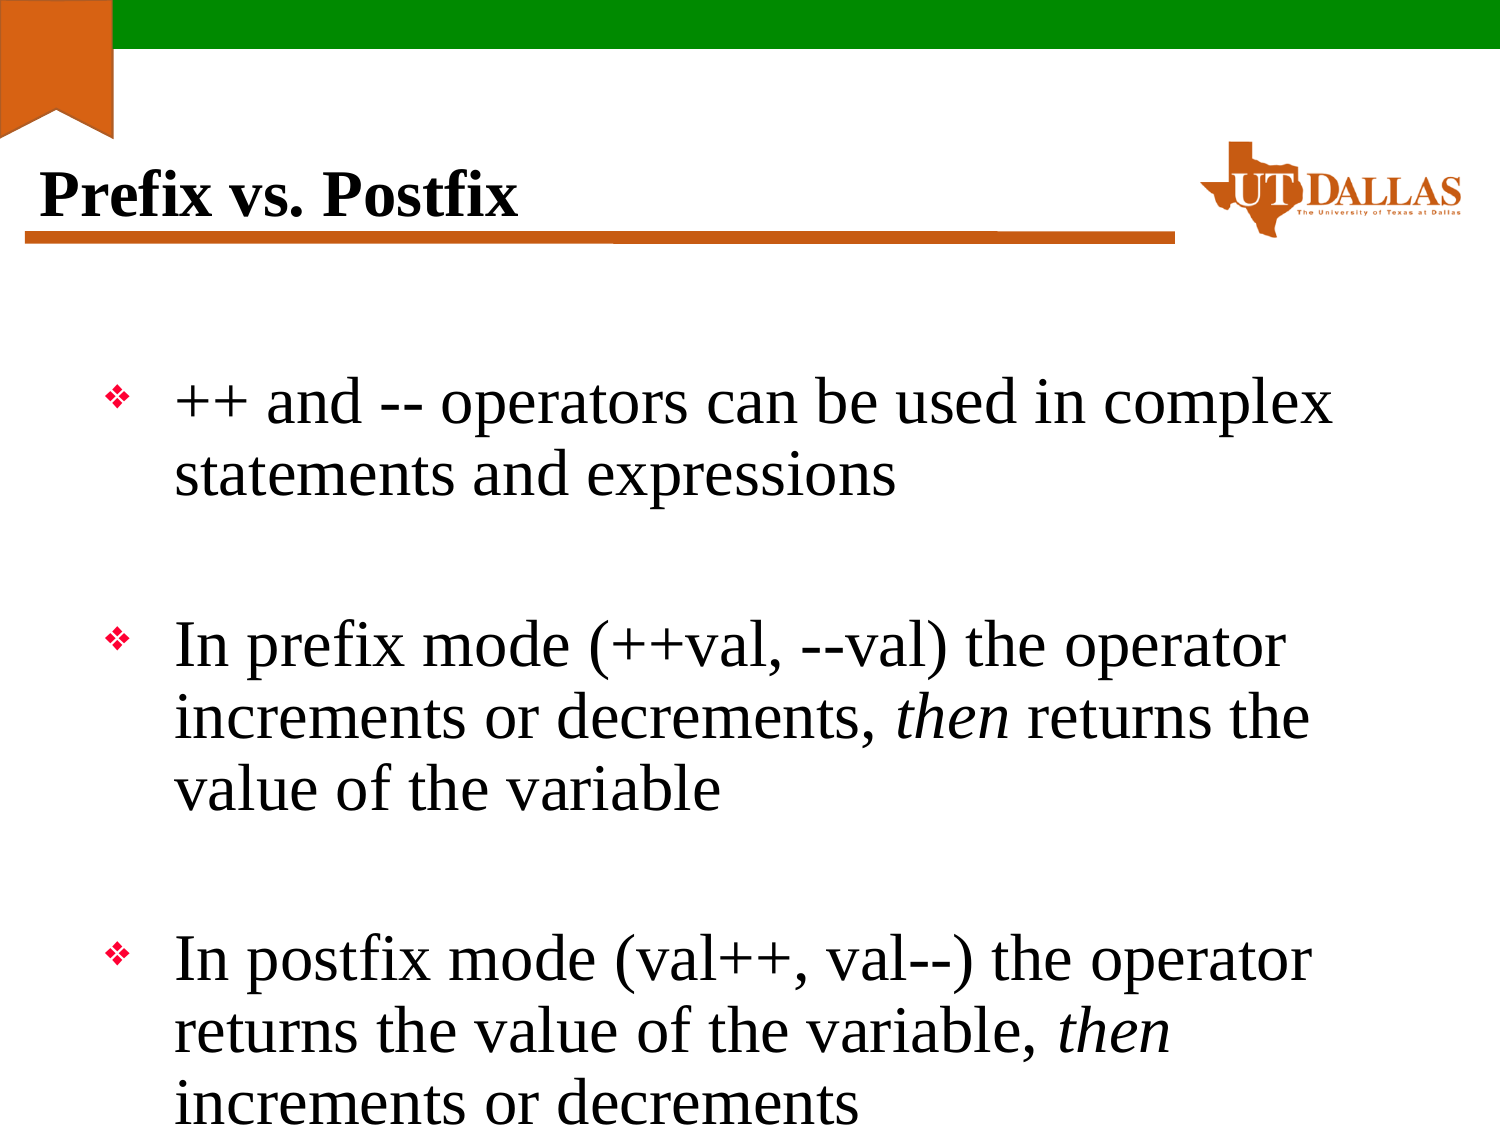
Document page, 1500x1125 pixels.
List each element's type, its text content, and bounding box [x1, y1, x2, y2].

title Prefix vs. Postfix [24, 99, 1375, 280]
list ++ and -- operators can be used in complex statements and expressions In prefix mode (++val, --val) the operator increments or decrements, then returns the value of the variable In postfix mode (val++, val--) the operator returns the value of the variable, then increments or decrements [73, 265, 1424, 1008]
picture [1375, 141, 1461, 238]
